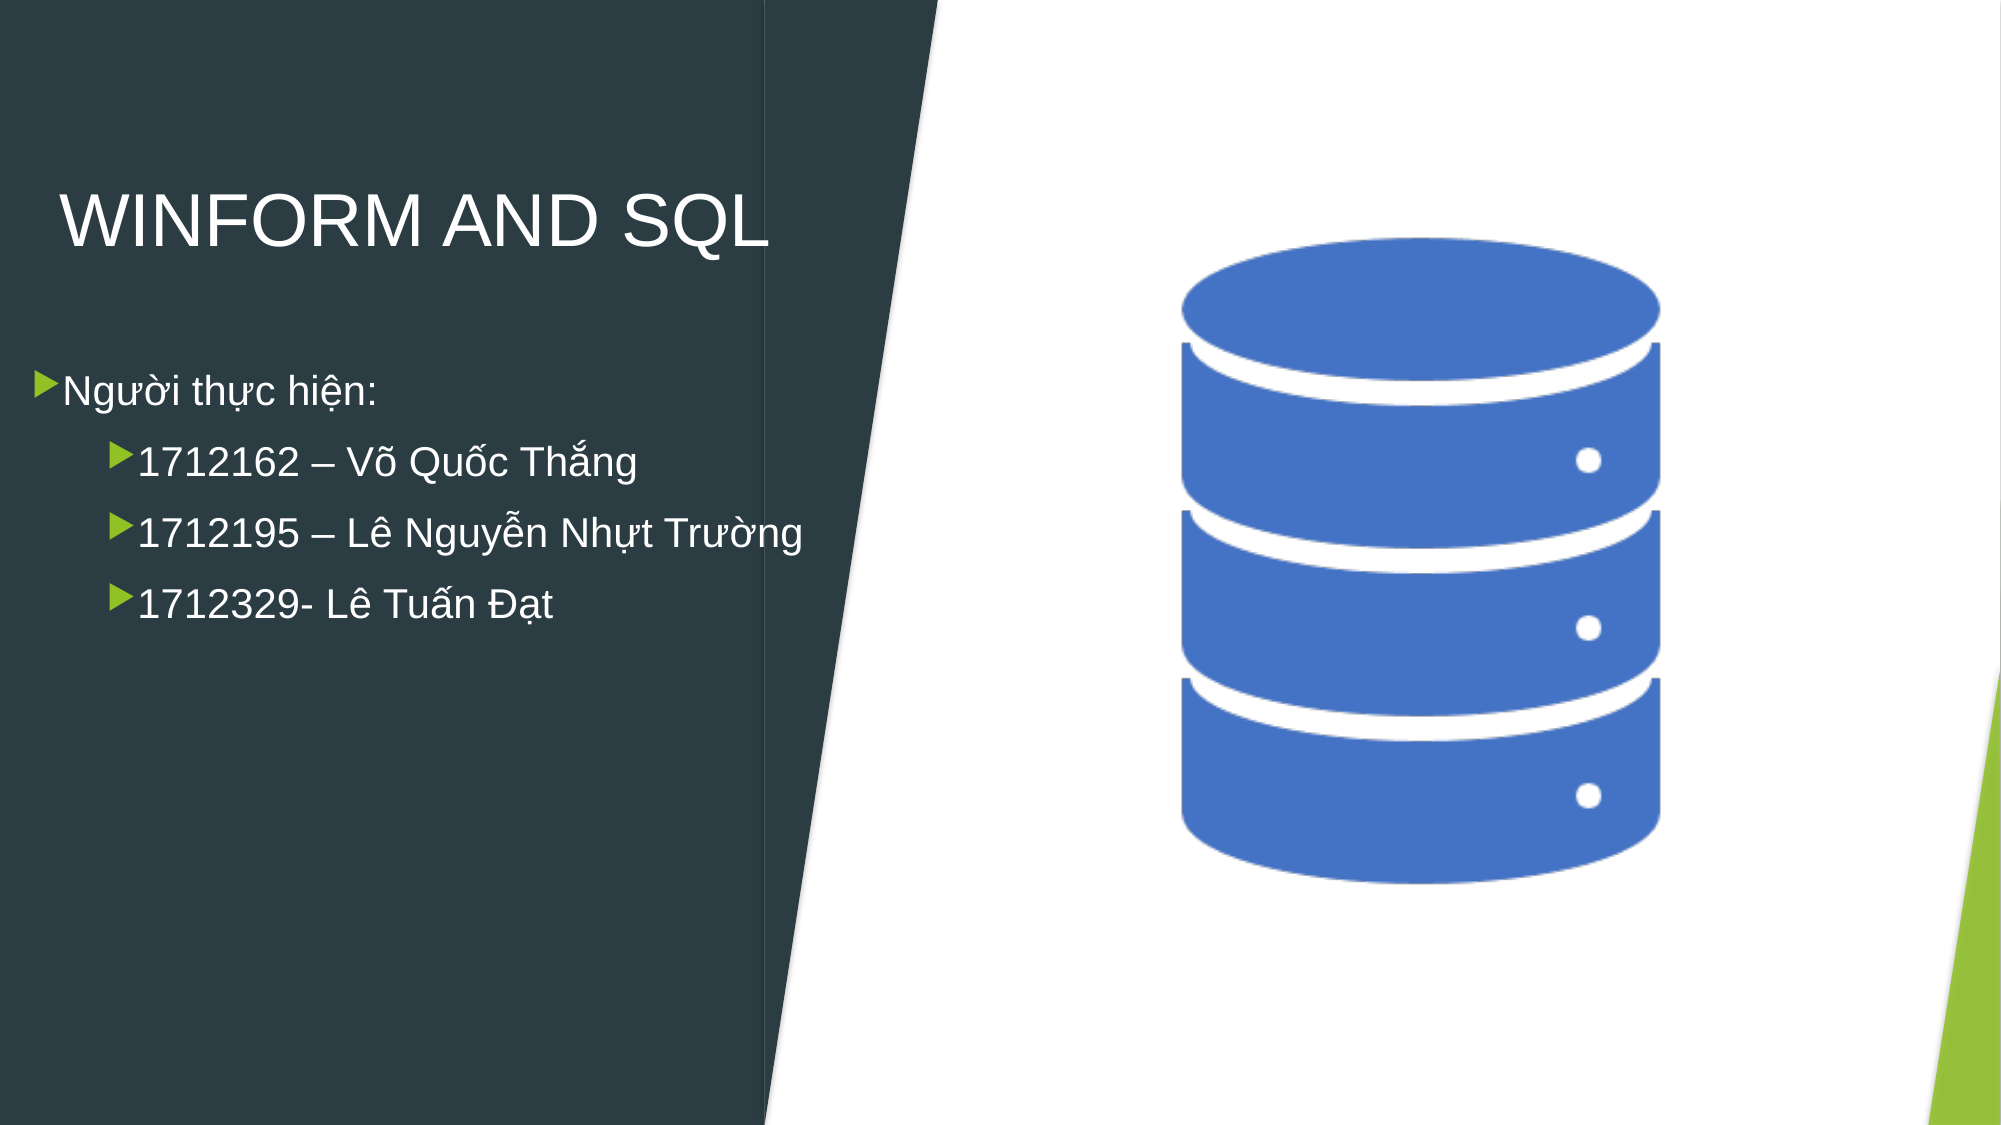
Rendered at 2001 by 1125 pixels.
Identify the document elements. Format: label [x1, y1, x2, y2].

picture [1019, 158, 1825, 964]
text_box [0, 0, 2000, 1125]
